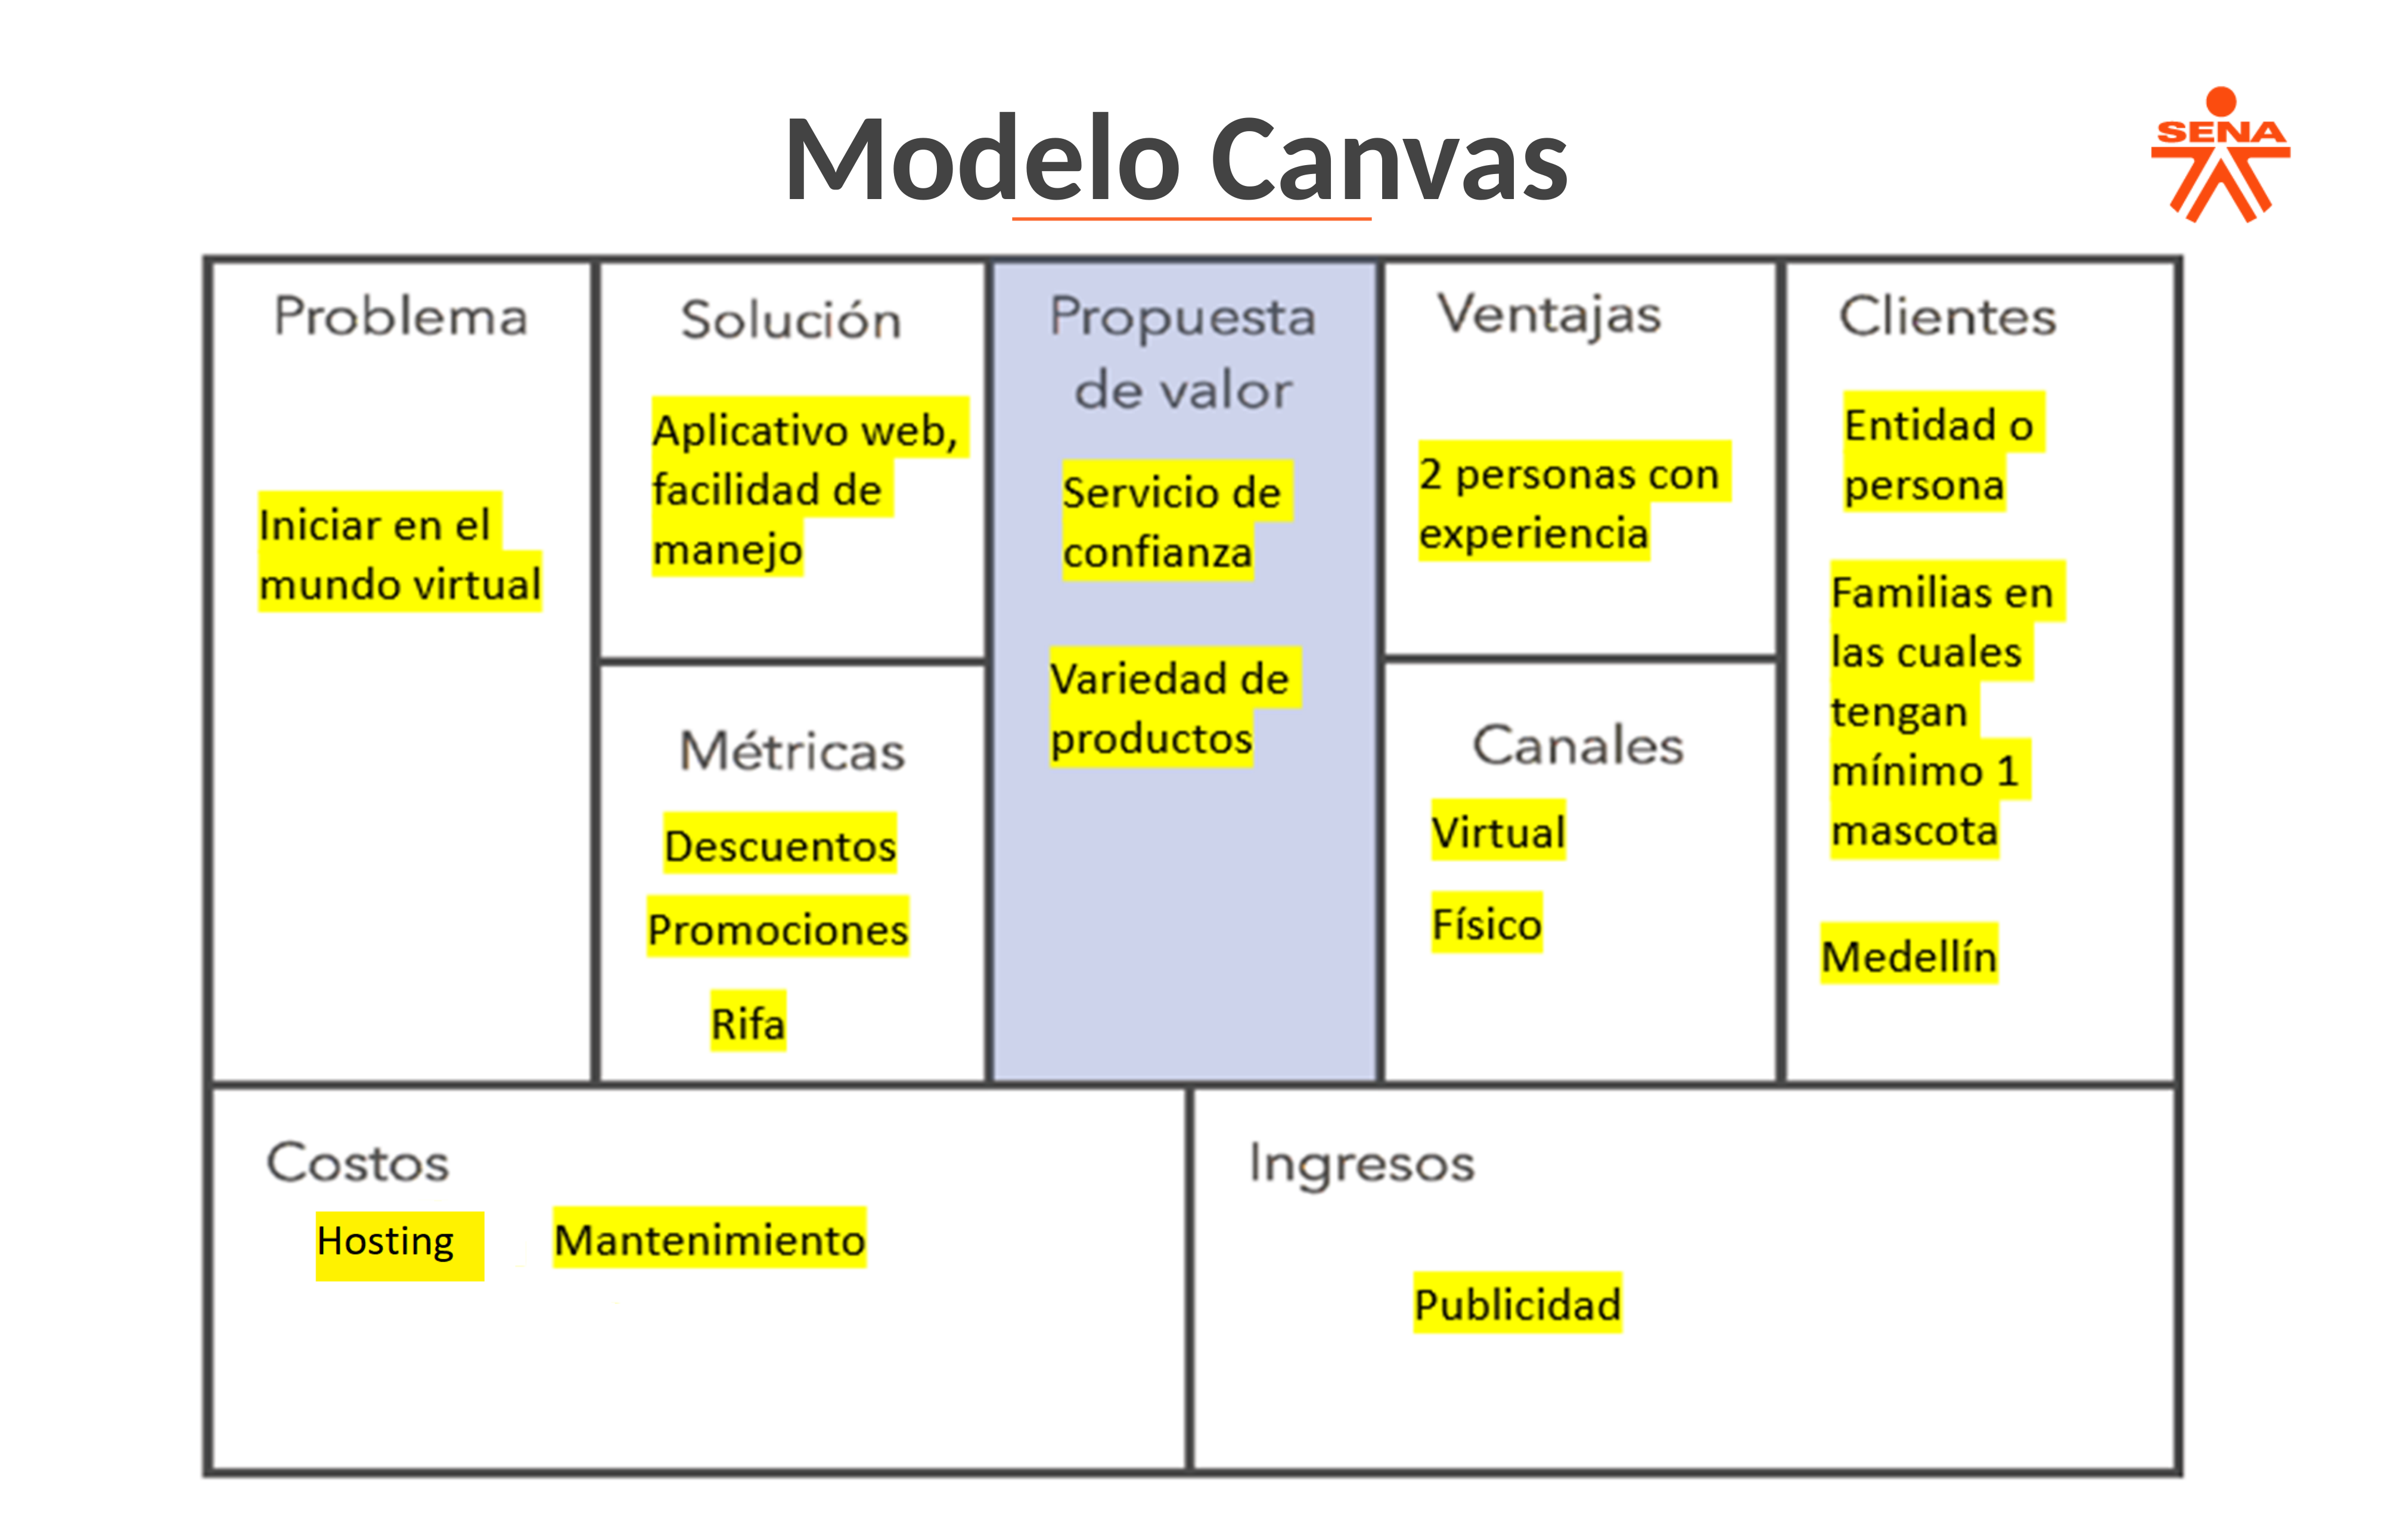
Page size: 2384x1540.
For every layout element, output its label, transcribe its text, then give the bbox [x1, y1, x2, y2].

picture [0, 0, 2384, 1540]
text_box [1012, 217, 1372, 221]
text_box Modelo Canvas [774, 104, 1610, 228]
